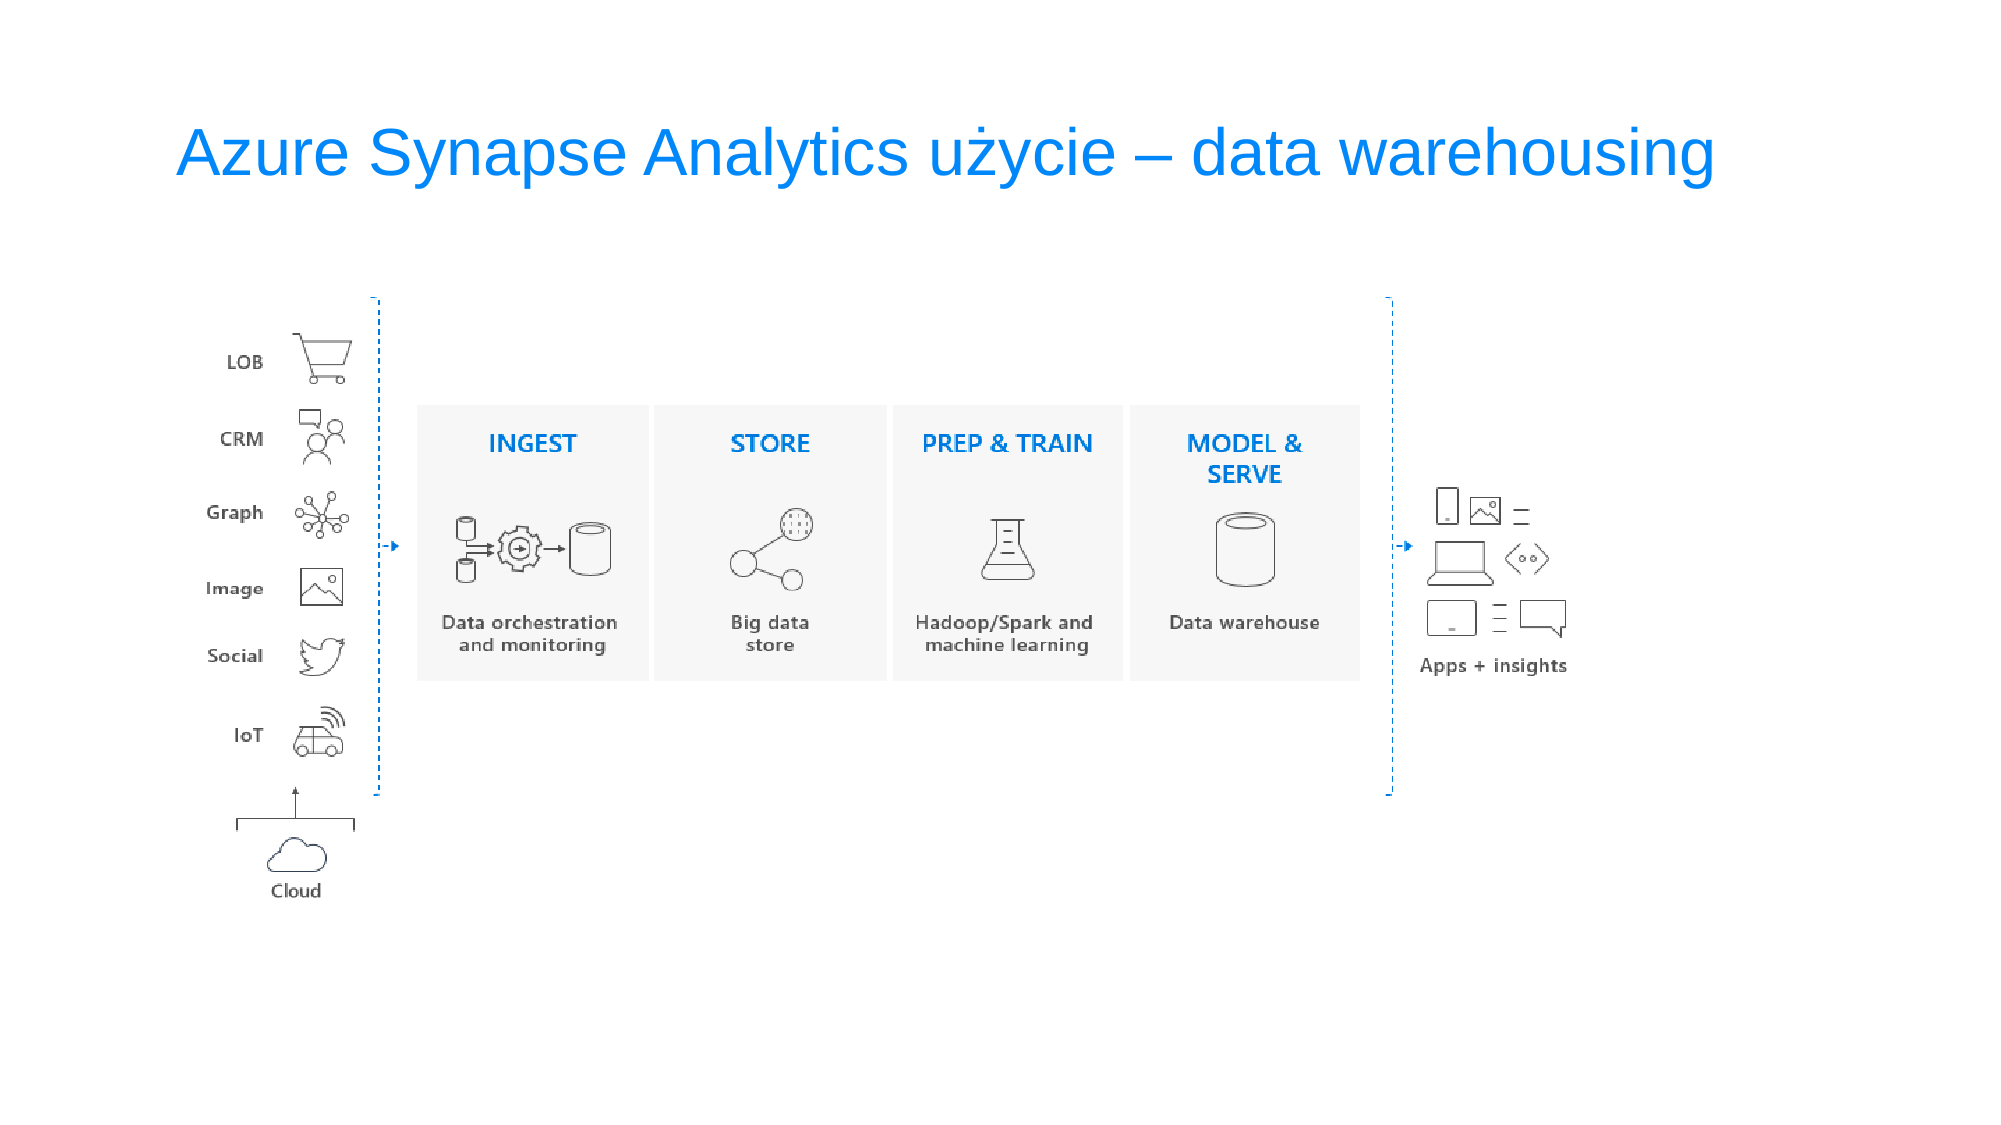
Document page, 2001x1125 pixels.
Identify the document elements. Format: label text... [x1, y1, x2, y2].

text_box Azure Synapse Analytics użycie – data warehousing [161, 101, 1870, 197]
picture [161, 253, 1636, 928]
